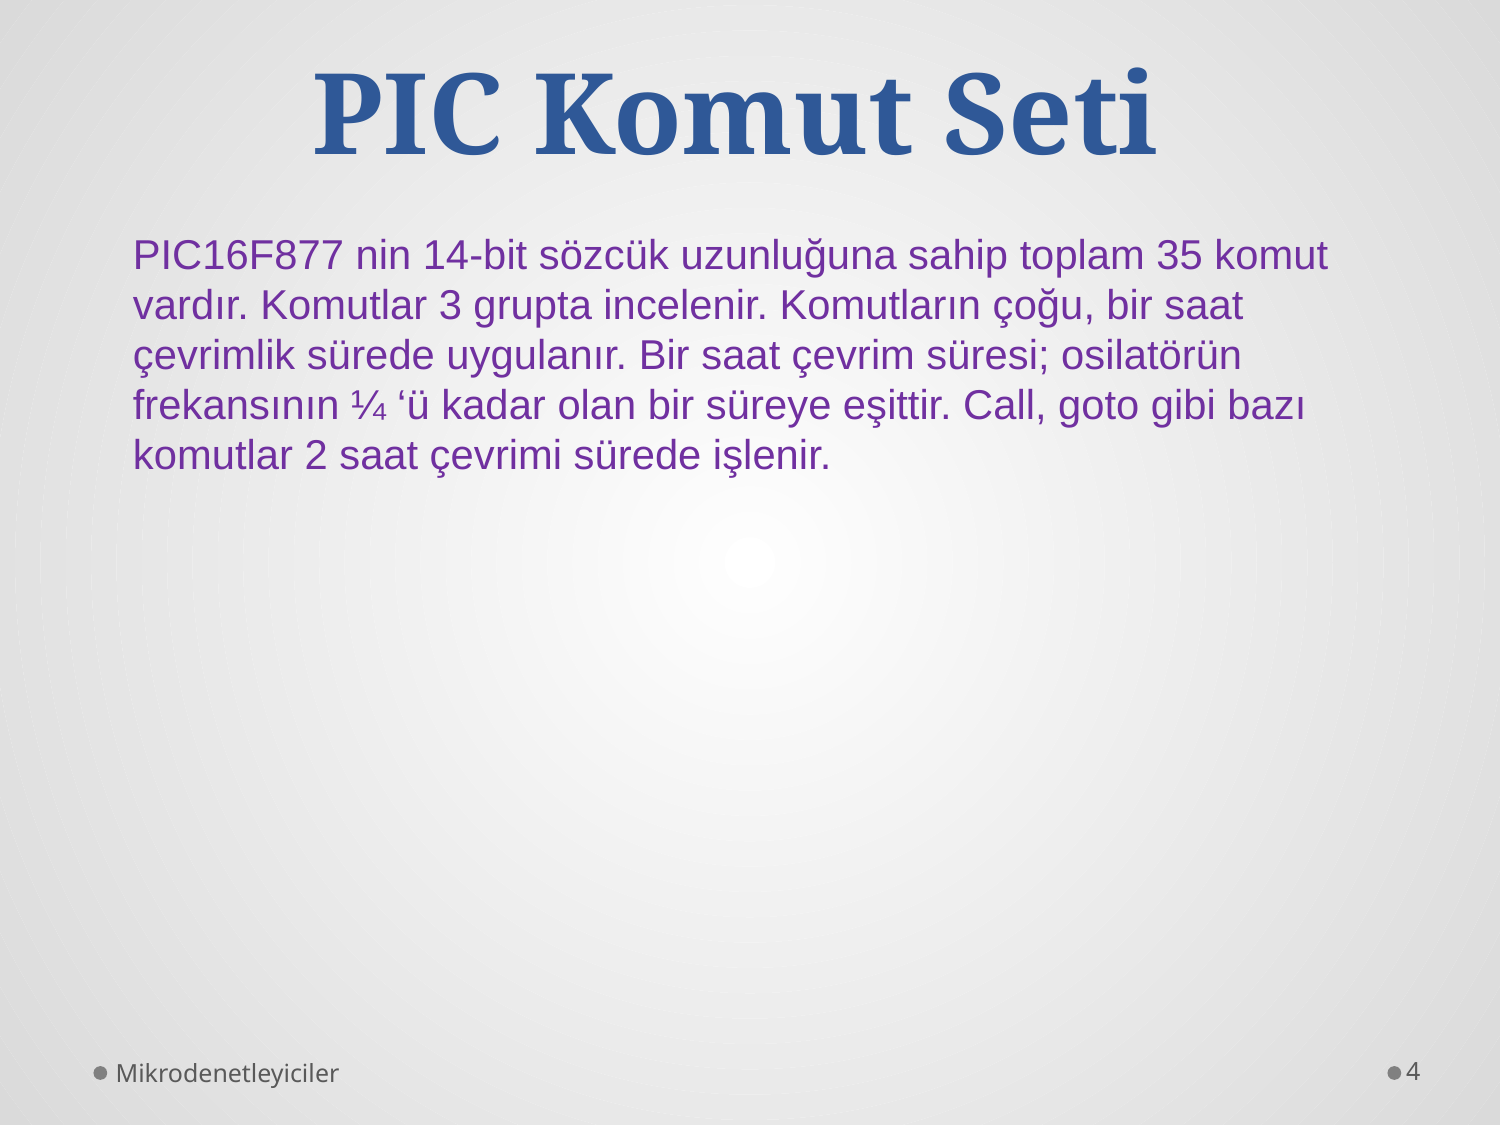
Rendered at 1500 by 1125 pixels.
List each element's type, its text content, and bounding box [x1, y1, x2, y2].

footer Mikrodenetleyiciler [108, 1042, 576, 1103]
text_box PIC16F877 nin 14-bit sözcük uzunluğuna sahip toplam 35 komut vardır. Komutlar 3 grupta incelenir. Komutların çoğu, bir saat çevrimlik sürede uygulanır. Bir saat çevrim süresi; osilatörün frekansının ¼ ‘ü kadar olan bir süreye eşittir. Call, goto gibi bazı komutlar 2 saat çevrimi sürede işlenir. [118, 220, 1371, 485]
slide_number 4 [1401, 1042, 1494, 1103]
title PIC Komut Seti [75, 0, 1425, 185]
